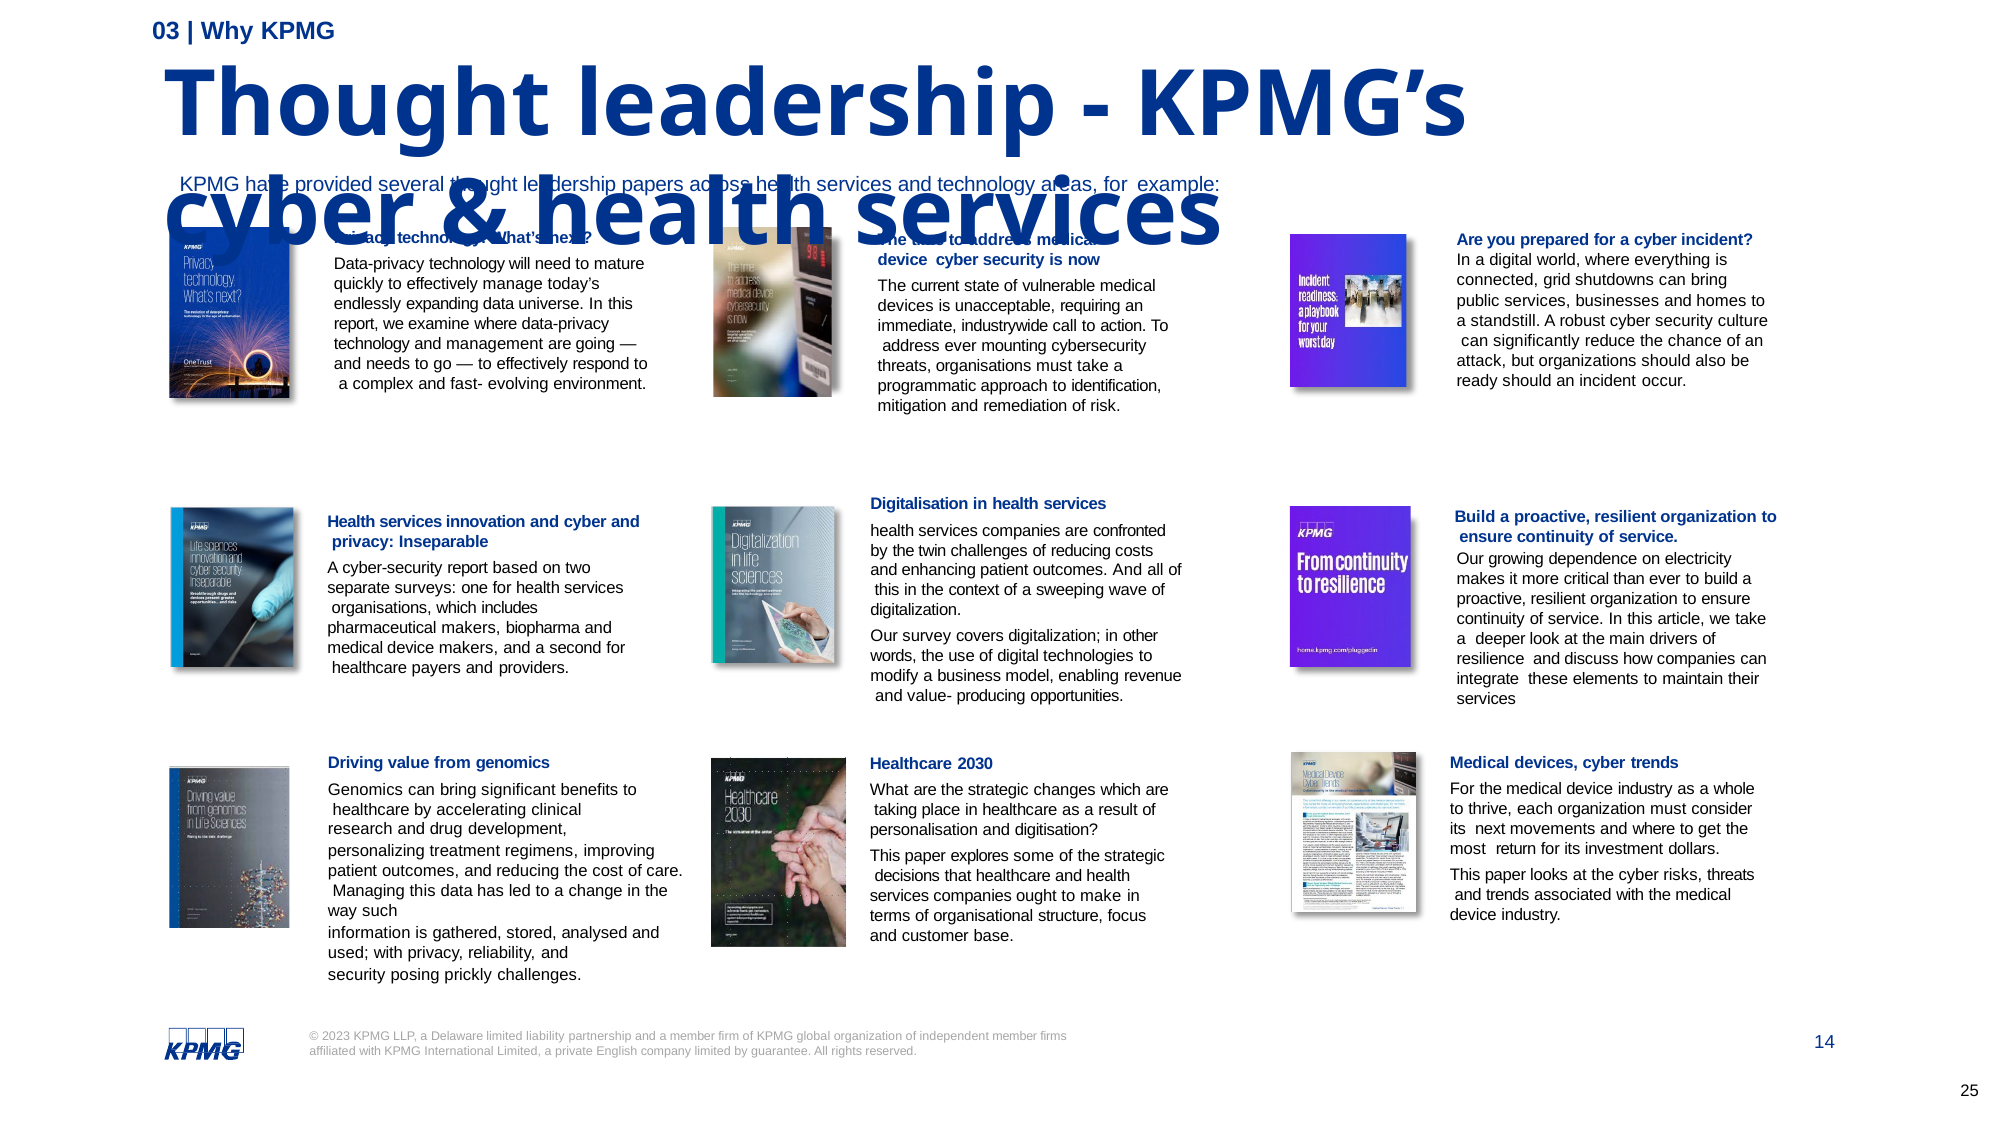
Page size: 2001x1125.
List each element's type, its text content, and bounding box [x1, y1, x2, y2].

text_box 14 [1812, 1027, 1838, 1052]
text_box [1289, 506, 1411, 667]
title 03 | Why KPMG Thought leadership - KPMG’s cyber & health services [149, 13, 1554, 264]
text_box Driving value from genomics Genomics can bring significant benefits to healthcare by accelerating clinical research and drug development, personalizing treatment regimens, improving patient outcomes, and reducing the cost of care. Managing this data has led to a change in the way such information is gathered, stored, analysed and used; with privacy, reliability, and security posing prickly challenges. [325, 743, 689, 985]
text_box [165, 501, 309, 682]
text_box [1285, 264, 1424, 403]
text_box Healthcare 2030 What are the strategic changes which are taking place in healthcare as a result of personalisation and digitisation? This paper explores some of the strategic decisions that healthcare and health services companies ought to make in terms of organisational structure, focus and customer base. [867, 744, 1172, 945]
text_box [711, 757, 847, 947]
text_box [713, 264, 832, 397]
text_box [169, 766, 290, 928]
text_box Medical devices, cyber trends For the medical device industry as a whole to thrive, each organization must consider its next movements and where to get the most return for its investment dollars. This paper looks at the cyber risks, threats and trends associated with the medical device industry. [1447, 743, 1772, 925]
text_box The time to address medical device cyber security is now The current state of vulnerable medical devices is unacceptable, requiring an immediate, industrywide call to action. To address ever mounting cybersecurity threats, organisations must take a programmatic approach to identification, mitigation and remediation of risk. [875, 264, 1174, 415]
text_box [164, 264, 305, 413]
text_box [170, 506, 294, 667]
text_box [1287, 510, 1426, 683]
text_box Are you prepared for a cyber incident? In a digital world, where everything is connected, grid shutdowns can bring public services, businesses and homes to a standstill. A robust cyber security culture can significantly reduce the chance of an attack, but organizations should also be ready should an incident occur. [1454, 224, 1773, 390]
text_box © 2023 KPMG LLP, a Delaware limited liability partnership and a member firm of KPMG global organization of independent member firms affiliated with KPMG International Limited, a private English company limited by guarantee. All rights reserved. [307, 1025, 1075, 1058]
text_box [711, 264, 850, 402]
text_box Privacy technology: What’s next? Data-privacy technology will need to mature quickly to effectively manage today’s endlessly expanding data universe. In this report, we examine where data-privacy technology and management are going — and needs to go — to effectively respond to a complex and fast- evolving environment. [331, 264, 652, 393]
text_box Health services innovation and cyber and privacy: Inseparable A cyber-security report based on two separate surveys: one for health services organisations, which includes pharmaceutical makers, biopharma and medical device makers, and a second for healthcare payers and providers. [325, 508, 645, 677]
text_box [1291, 752, 1416, 912]
text_box [164, 1027, 244, 1060]
text_box [1285, 746, 1431, 927]
text_box [706, 501, 850, 678]
text_box [1290, 264, 1407, 387]
text_box Digitalisation in health services health services companies are confronted by the twin challenges of reducing costs and enhancing patient outcomes. And all of this in the context of a sweeping wave of digitalization. Our survey covers digitalization; in other words, the use of digital technologies to modify a business model, enabling revenue and value- producing opportunities. [868, 483, 1184, 706]
text_box 25 [1958, 1077, 1981, 1100]
text_box [169, 264, 290, 398]
text_box Build a proactive, resilient organization to ensure continuity of service. Our growing dependence on electricity makes it more critical than ever to build a proactive, resilient organization to ensure continuity of service. In this article, we take a deeper look at the main drivers of resilience and discuss how companies can integrate these elements to maintain their services [1452, 503, 1781, 708]
text_box [711, 506, 835, 663]
